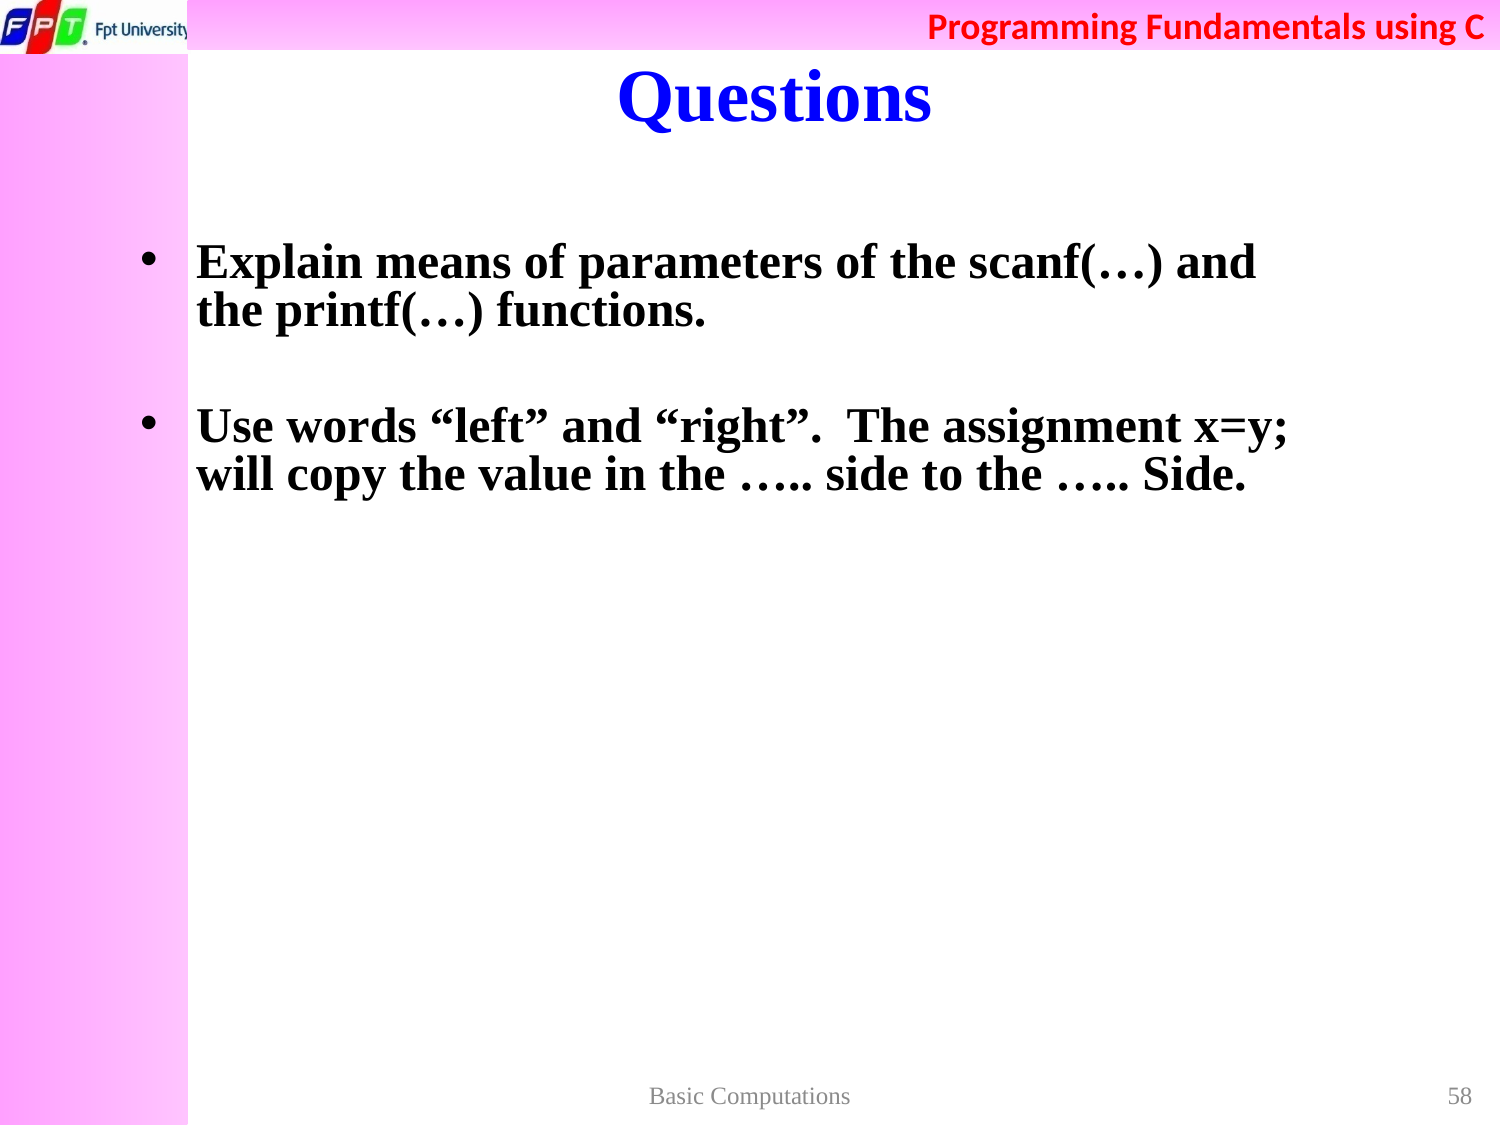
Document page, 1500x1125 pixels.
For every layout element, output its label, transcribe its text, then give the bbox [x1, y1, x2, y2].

slide_number 58 [1137, 1074, 1488, 1116]
title Questions [125, 45, 1425, 138]
picture [0, 0, 188, 54]
list Explain means of parameters of the scanf(…) and the printf(…) functions. Use words “left” and “right”. The assignment x=y; will copy the value in the ….. side to the ….. Side. [125, 232, 1338, 763]
footer Basic Computations [512, 1074, 988, 1116]
